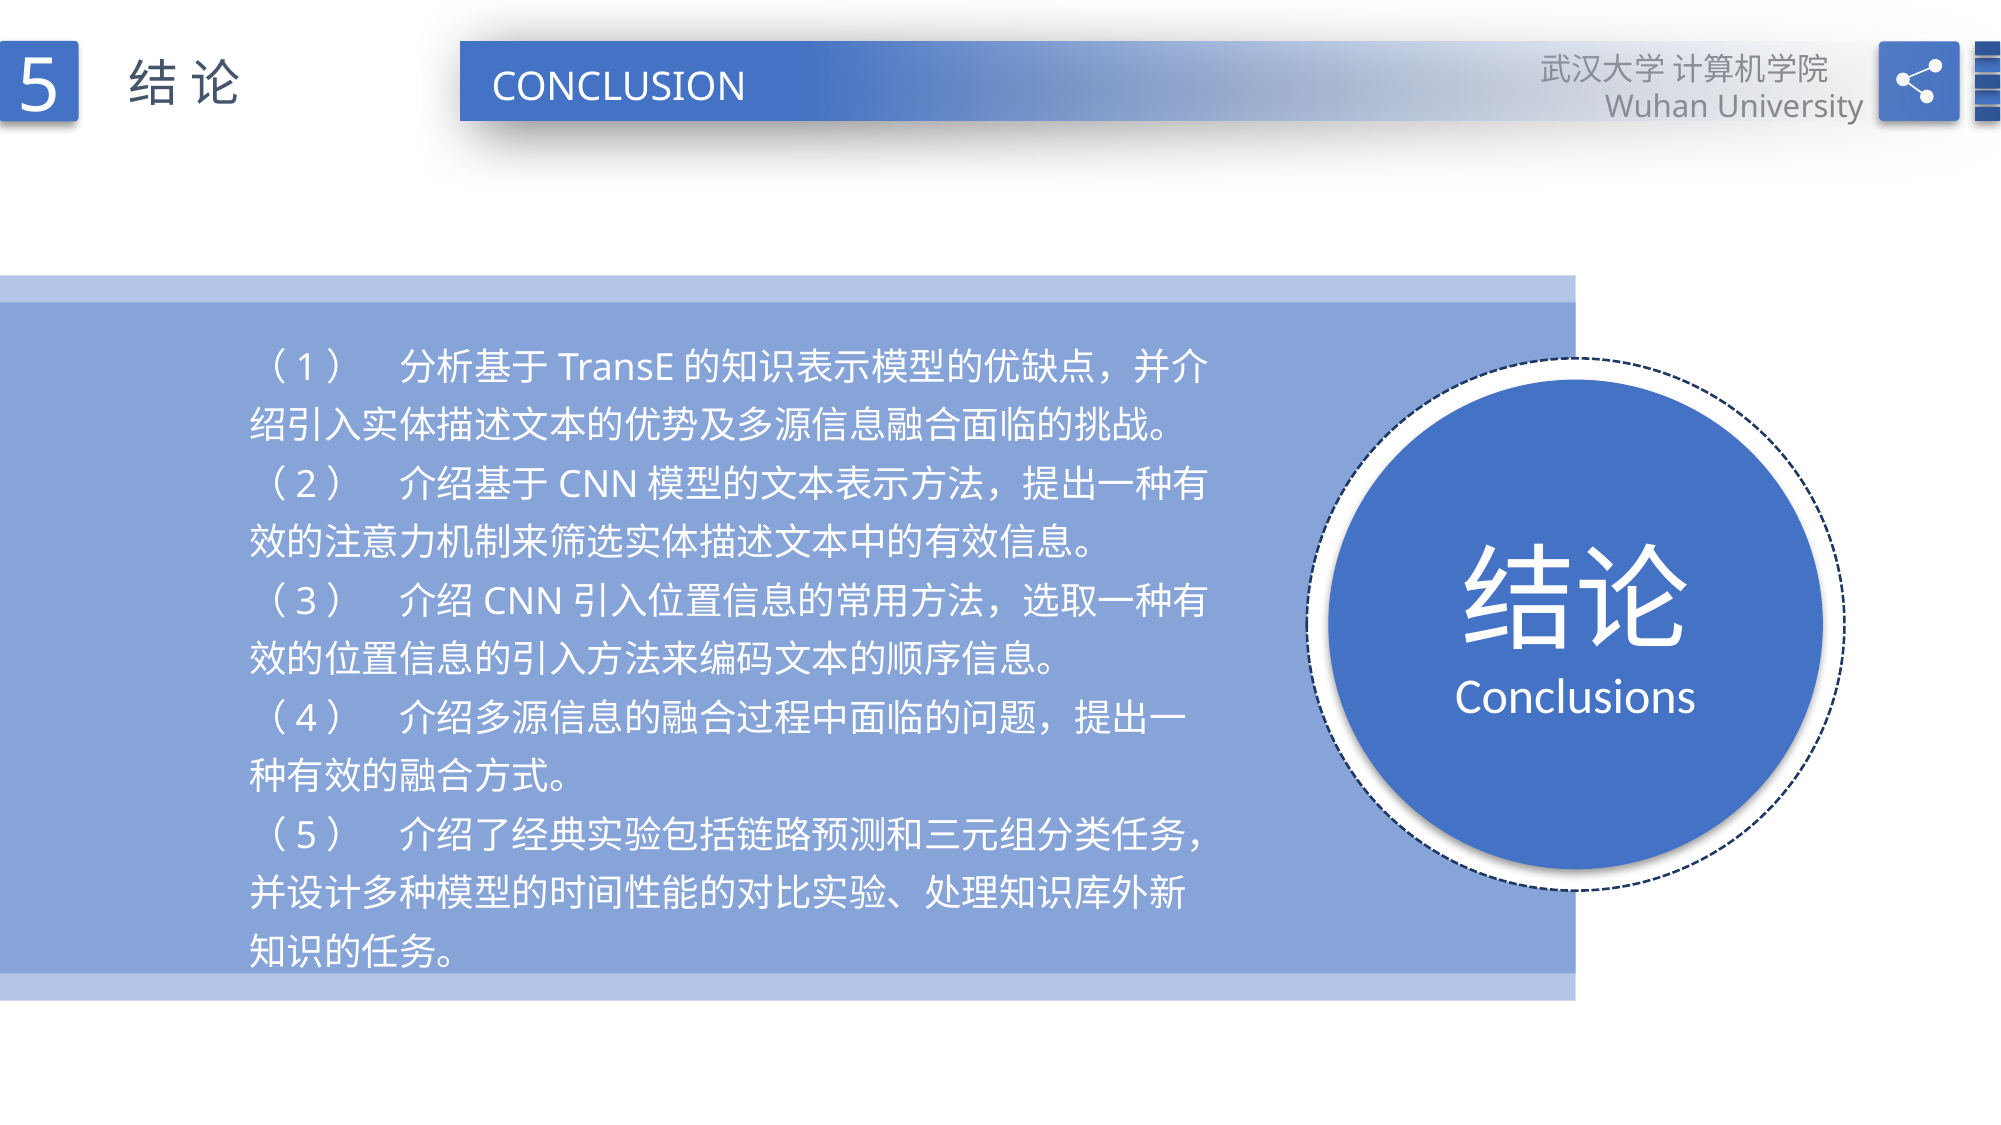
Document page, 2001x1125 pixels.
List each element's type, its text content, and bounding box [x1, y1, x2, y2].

text_box [459, 40, 2000, 122]
text_box [0, 274, 1577, 974]
text_box CONCLUSION [476, 53, 762, 116]
text_box 结论 [113, 43, 256, 119]
text_box （1） 分析基于TransE的知识表示模型的优缺点，并介绍引入实体描述文本的优势及多源信息融合面临的挑战。 （2） 介绍基于CNN模型的文本表示方法，提出一种有效的注意力机制来筛选实体描述文本中的有效信息。 （3） 介绍CNN引入位置信息的常用方法，选取一种有效的位置信息的引入方法来编码文本的顺序信息。 （4） 介绍多源信息的融合过程中面临的问题，提出一种有效的融合方式。 （5） 介绍了经典实验包括链路预测和三元组分类任务，并设计多种模型的时间性能的对比实验、处理知识库外新知识的任务。 [234, 321, 1235, 981]
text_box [1306, 358, 1845, 891]
text_box [0, 974, 1577, 1002]
text_box 5 [0, 39, 80, 123]
